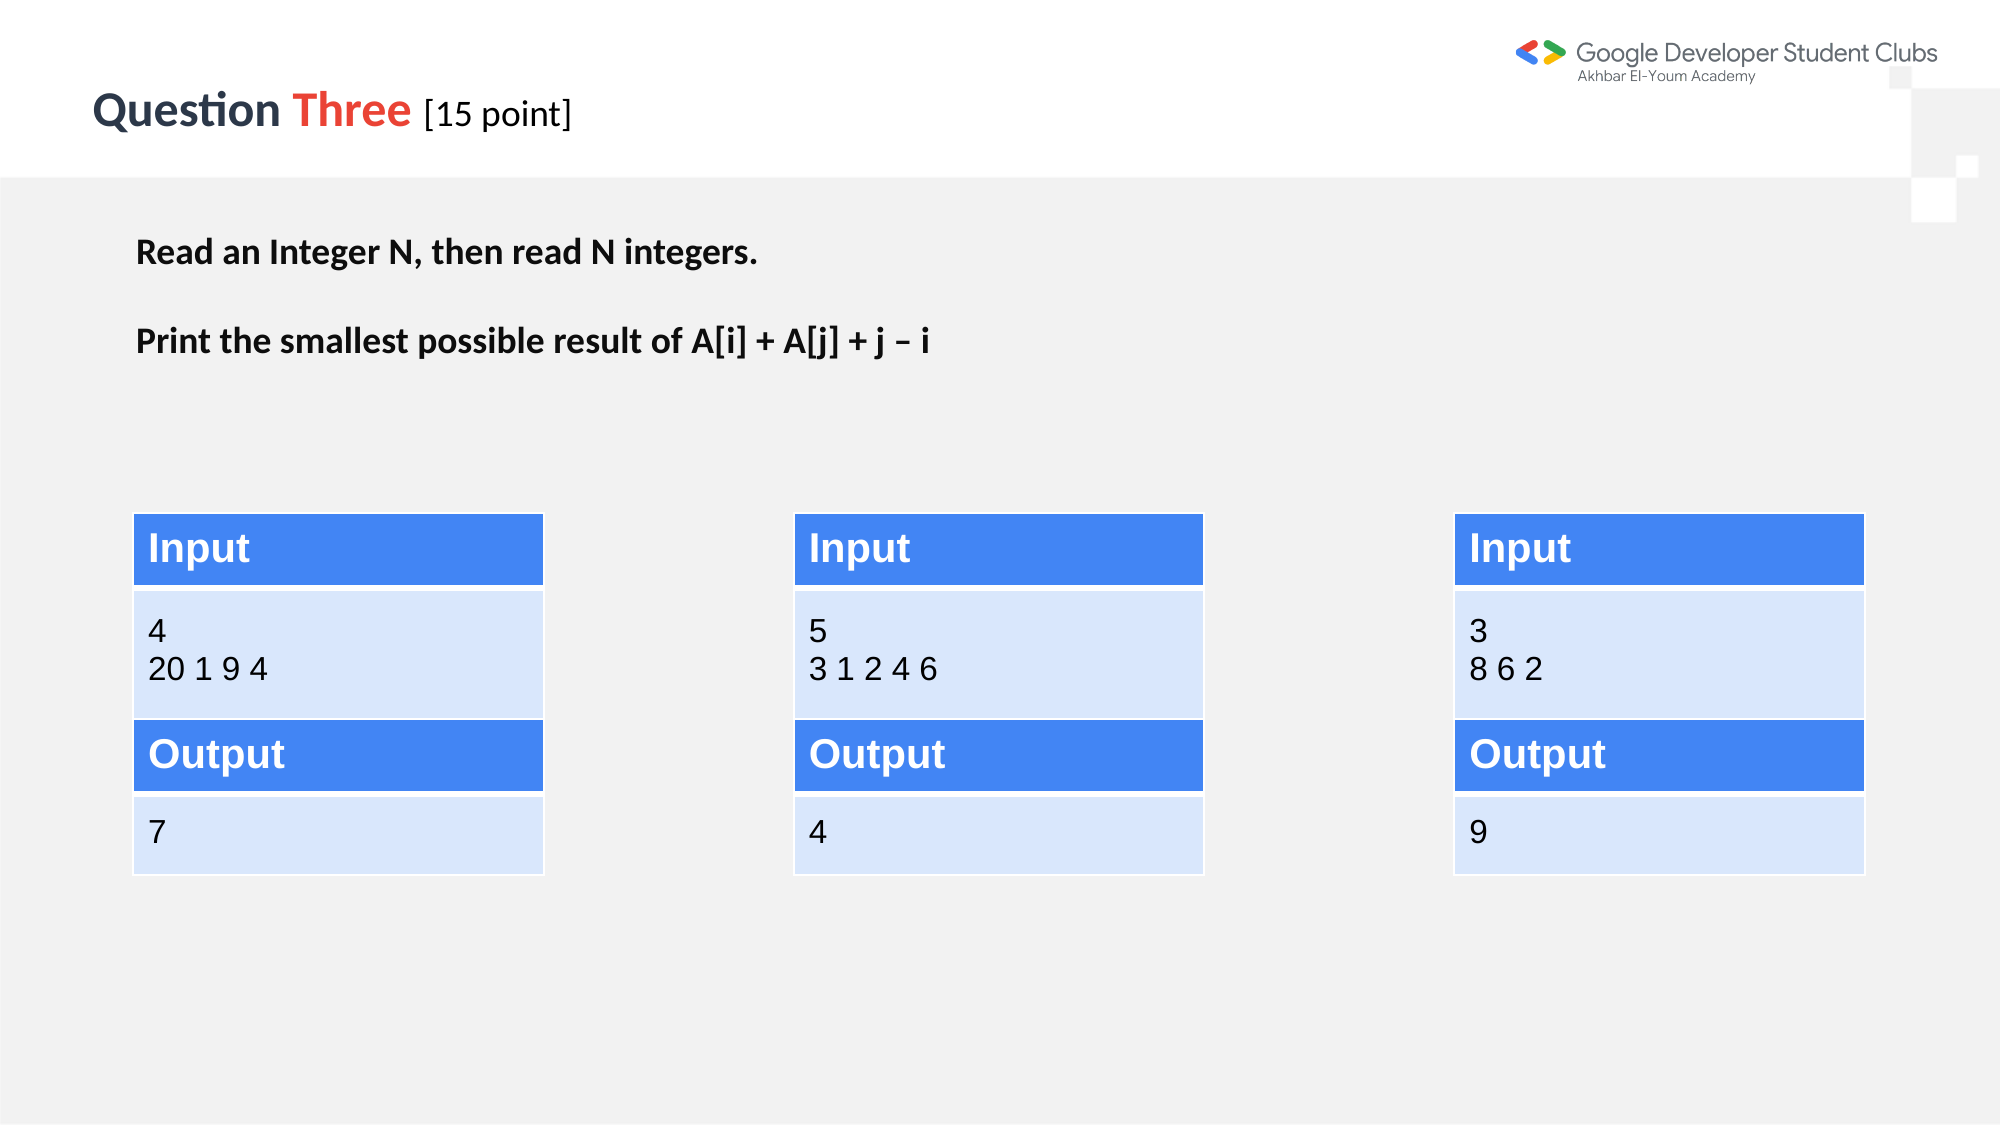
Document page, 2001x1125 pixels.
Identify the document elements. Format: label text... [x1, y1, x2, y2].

table_header Input [134, 514, 543, 585]
table_cell Output [1455, 720, 1864, 791]
table_cell Output [795, 720, 1203, 791]
table_cell 3 8 6 2 [1455, 591, 1864, 718]
table_cell 5 3 1 2 4 6 [795, 591, 1203, 718]
title Question Three [15 point] [90, 74, 577, 265]
picture [0, 17, 2000, 1125]
table_cell 4 20 1 9 4 [134, 591, 543, 718]
table_cell Output [134, 720, 543, 791]
table_header Input [1455, 514, 1864, 585]
table_cell 7 [134, 797, 543, 874]
text_box Read an Integer N, then read N integers. Print the smallest possible result of A[i] + A[j] + j – i [133, 225, 934, 362]
table_header Input [795, 514, 1203, 585]
table_cell 4 [795, 797, 1203, 874]
table_cell 9 [1455, 797, 1864, 874]
